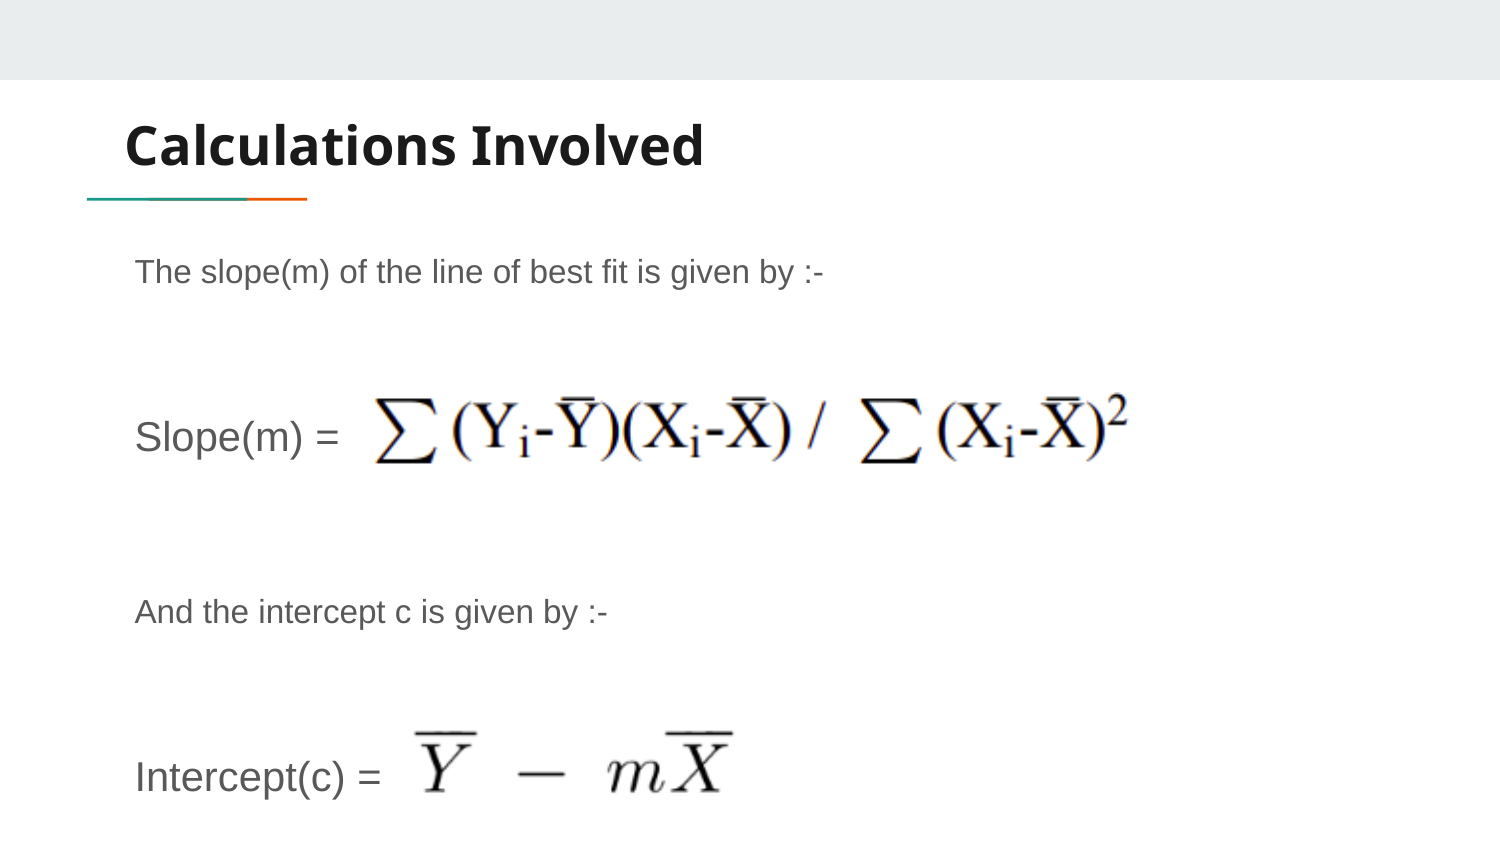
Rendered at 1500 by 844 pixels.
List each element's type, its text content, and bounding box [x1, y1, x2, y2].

picture [399, 716, 751, 817]
picture [358, 383, 1143, 484]
title Calculations Involved [109, 95, 1372, 184]
list The slope(m) of the line of best fit is given by :- Slope(m) = And the intercept c is given by :- Intercept(c) = [119, 229, 1381, 844]
